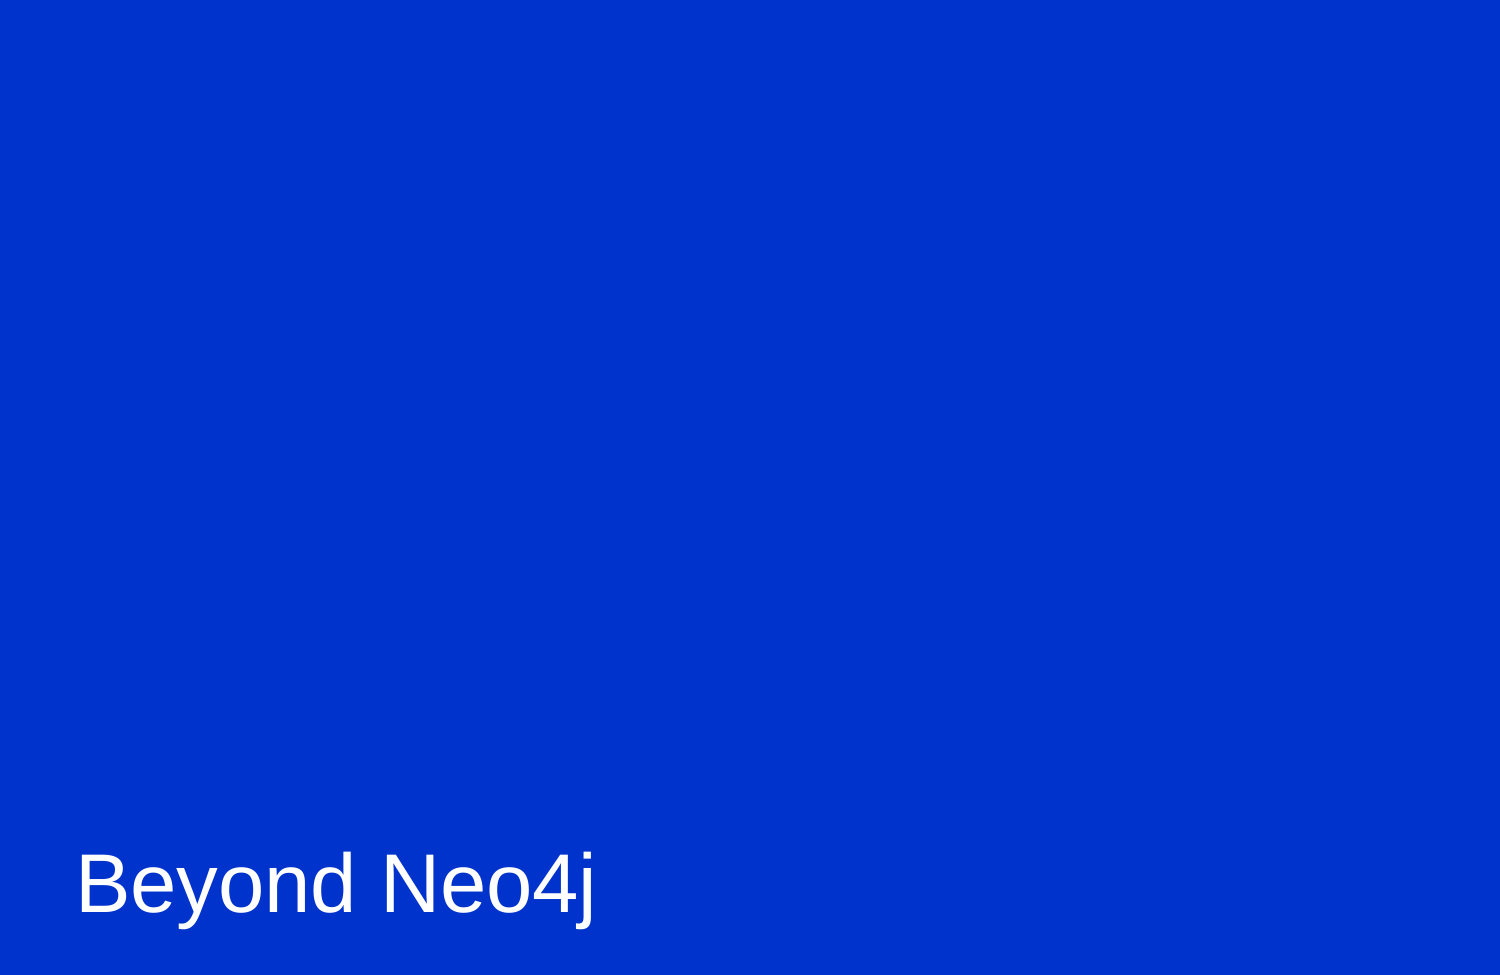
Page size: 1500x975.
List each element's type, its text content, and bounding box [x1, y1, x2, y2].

list Beyond Neo4j [75, 555, 1425, 929]
